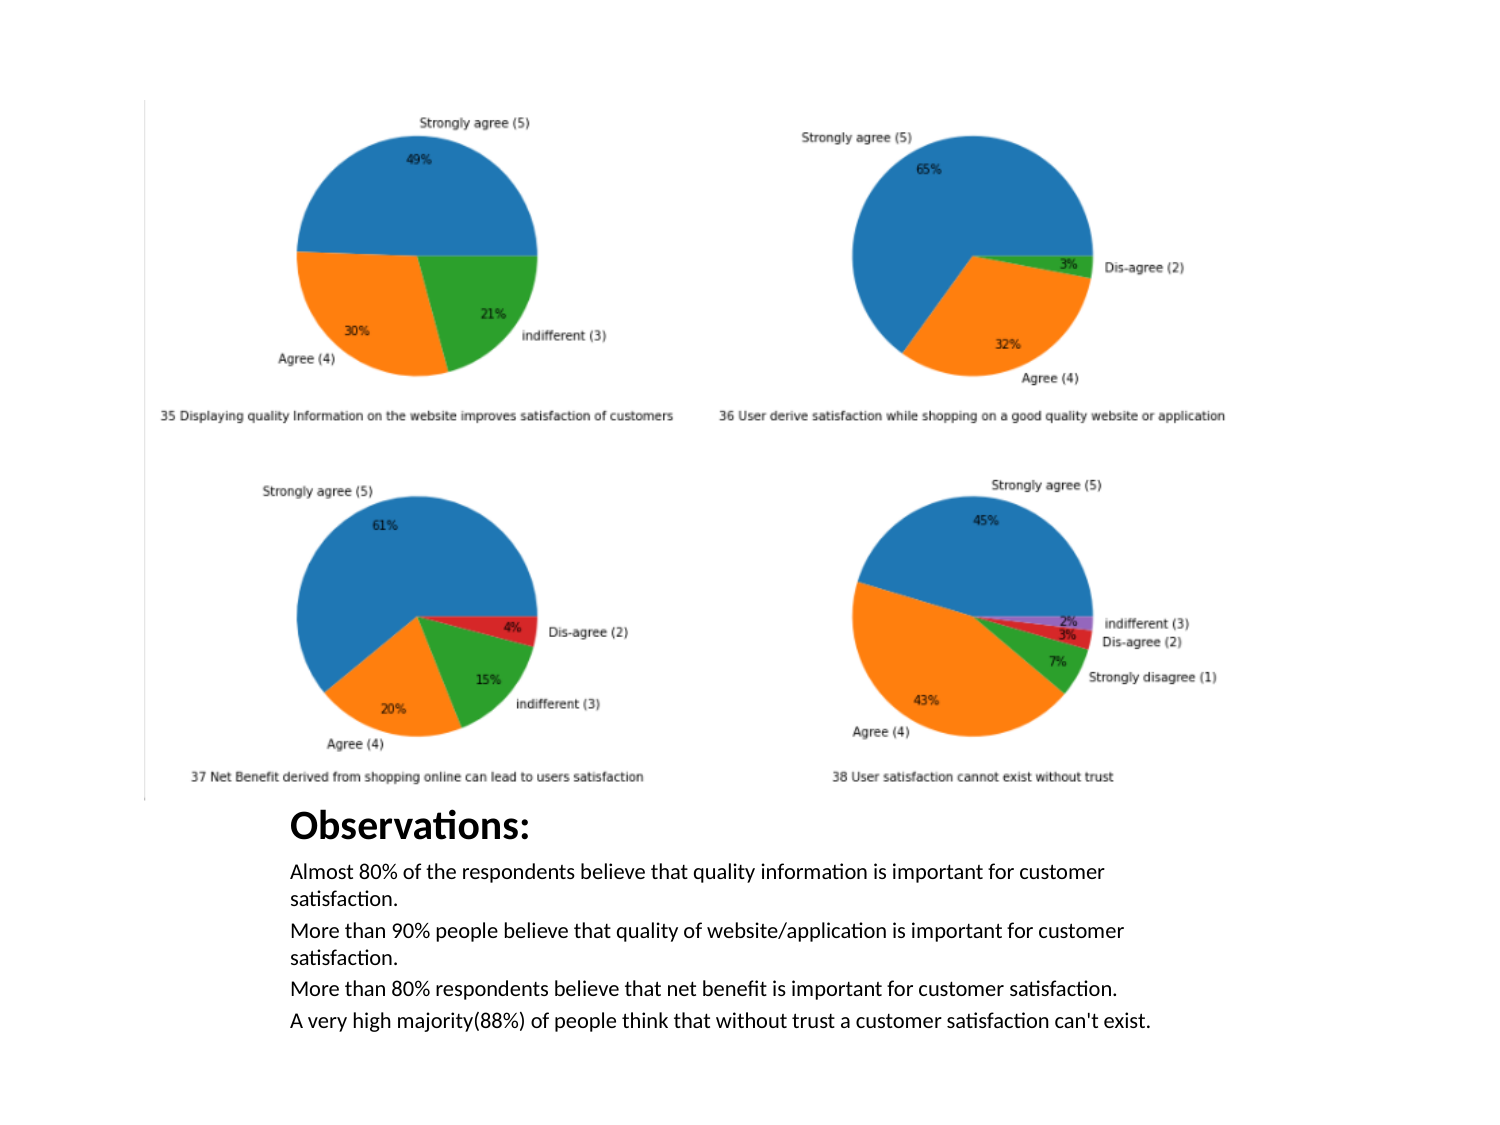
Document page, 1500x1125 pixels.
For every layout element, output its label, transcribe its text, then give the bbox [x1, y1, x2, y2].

title Observations: [275, 810, 1175, 849]
picture [144, 100, 1338, 802]
list Almost 80% of the respondents believe that quality information is important for customer satisfaction. More than 90% people believe that quality of website/application is important for customer satisfaction. More than 80% respondents believe that net benefit is important for customer satisfaction. A very high majority(88%) of people think that without trust a customer satisfaction can't exist. [275, 849, 1175, 1050]
